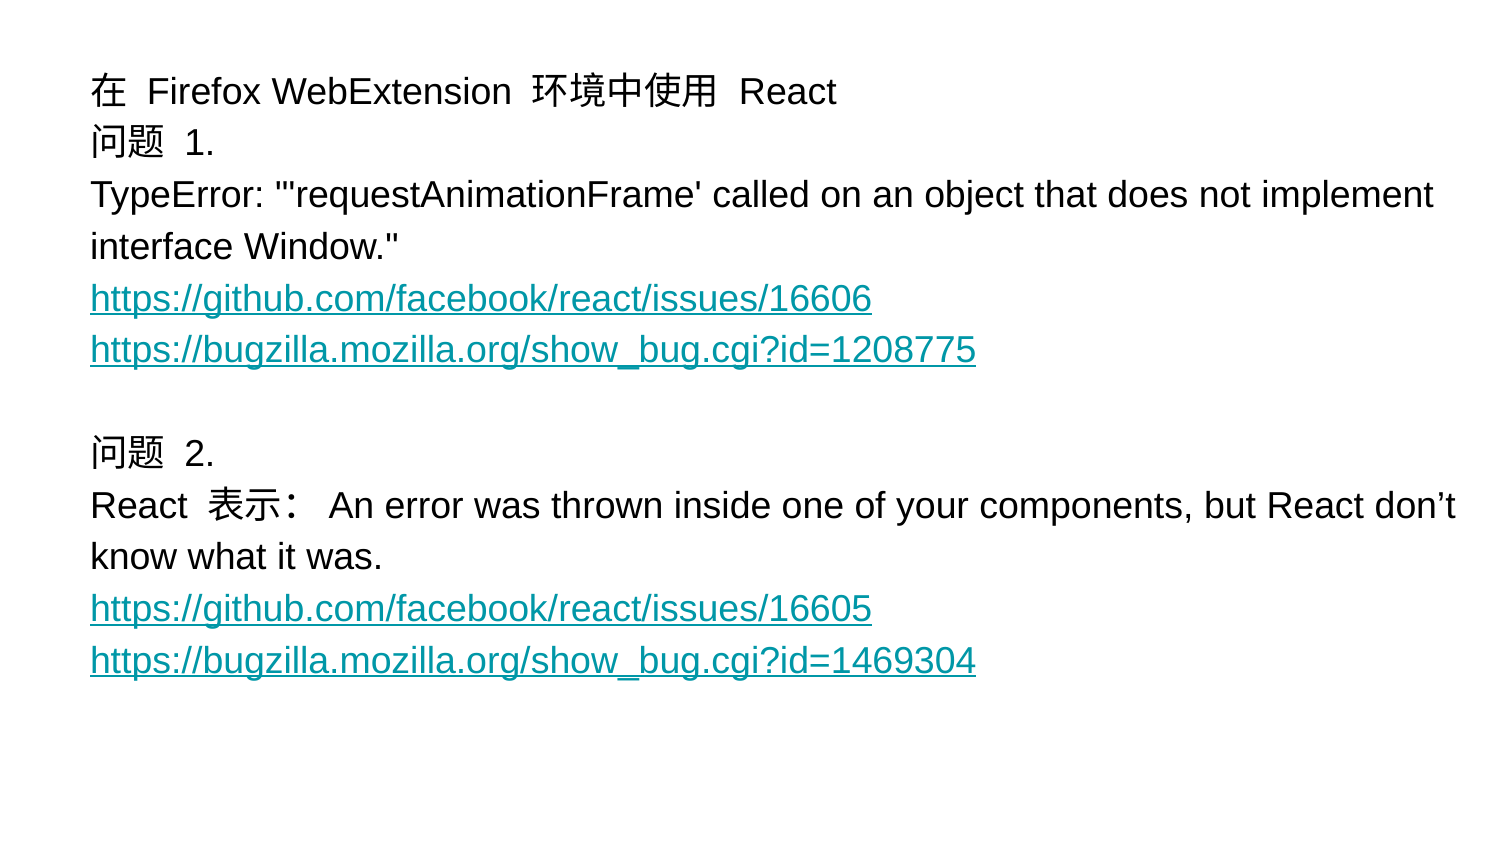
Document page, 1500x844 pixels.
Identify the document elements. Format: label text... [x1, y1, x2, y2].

text_box 在 Firefox WebExtension 环境中使用 React 问题 1. TypeError: "'requestAnimationFrame' called on an object that does not implement interface Window." https://github.com/facebook/react/issues/16606 https://bugzilla.mozilla.org/show_bug.cgi?id=1208775 问题 2. React 表示：An error was thrown inside one of your components, but React don’t know what it was. https://github.com/facebook/react/issues/16605 https://bugzilla.mozilla.org/show_bug.cgi?id=1469304 [0, 0, 1500, 844]
